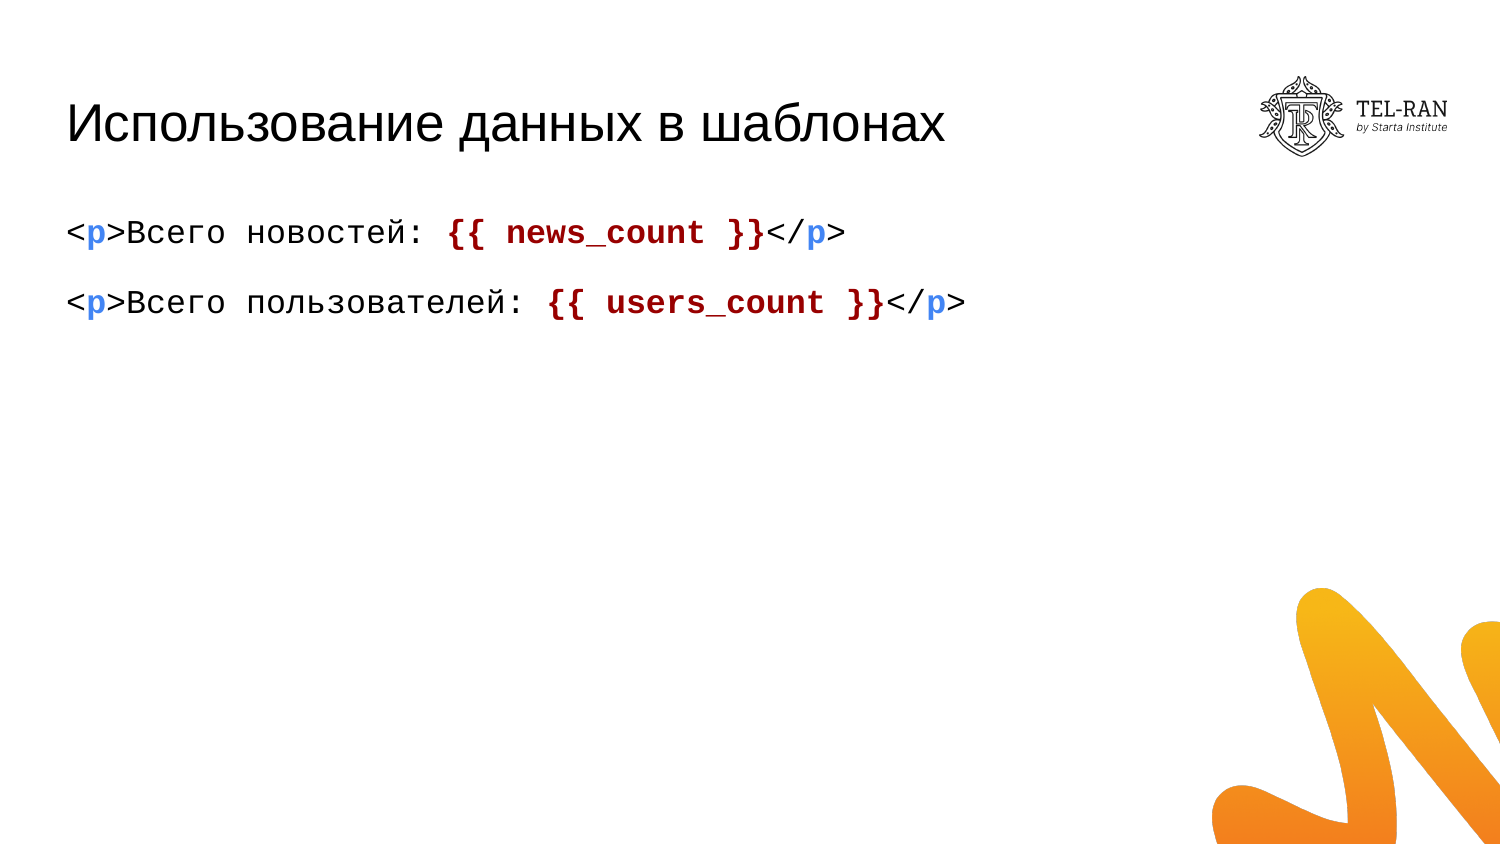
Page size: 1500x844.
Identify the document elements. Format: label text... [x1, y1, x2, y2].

picture [1259, 76, 1447, 157]
list <p>Всего новостей: {{ news_count }}</p> <p>Всего пользователей: {{ users_count }}</p> [51, 189, 1289, 750]
picture [1152, 588, 1500, 844]
title Использование данных в шаблонах [51, 72, 1449, 167]
